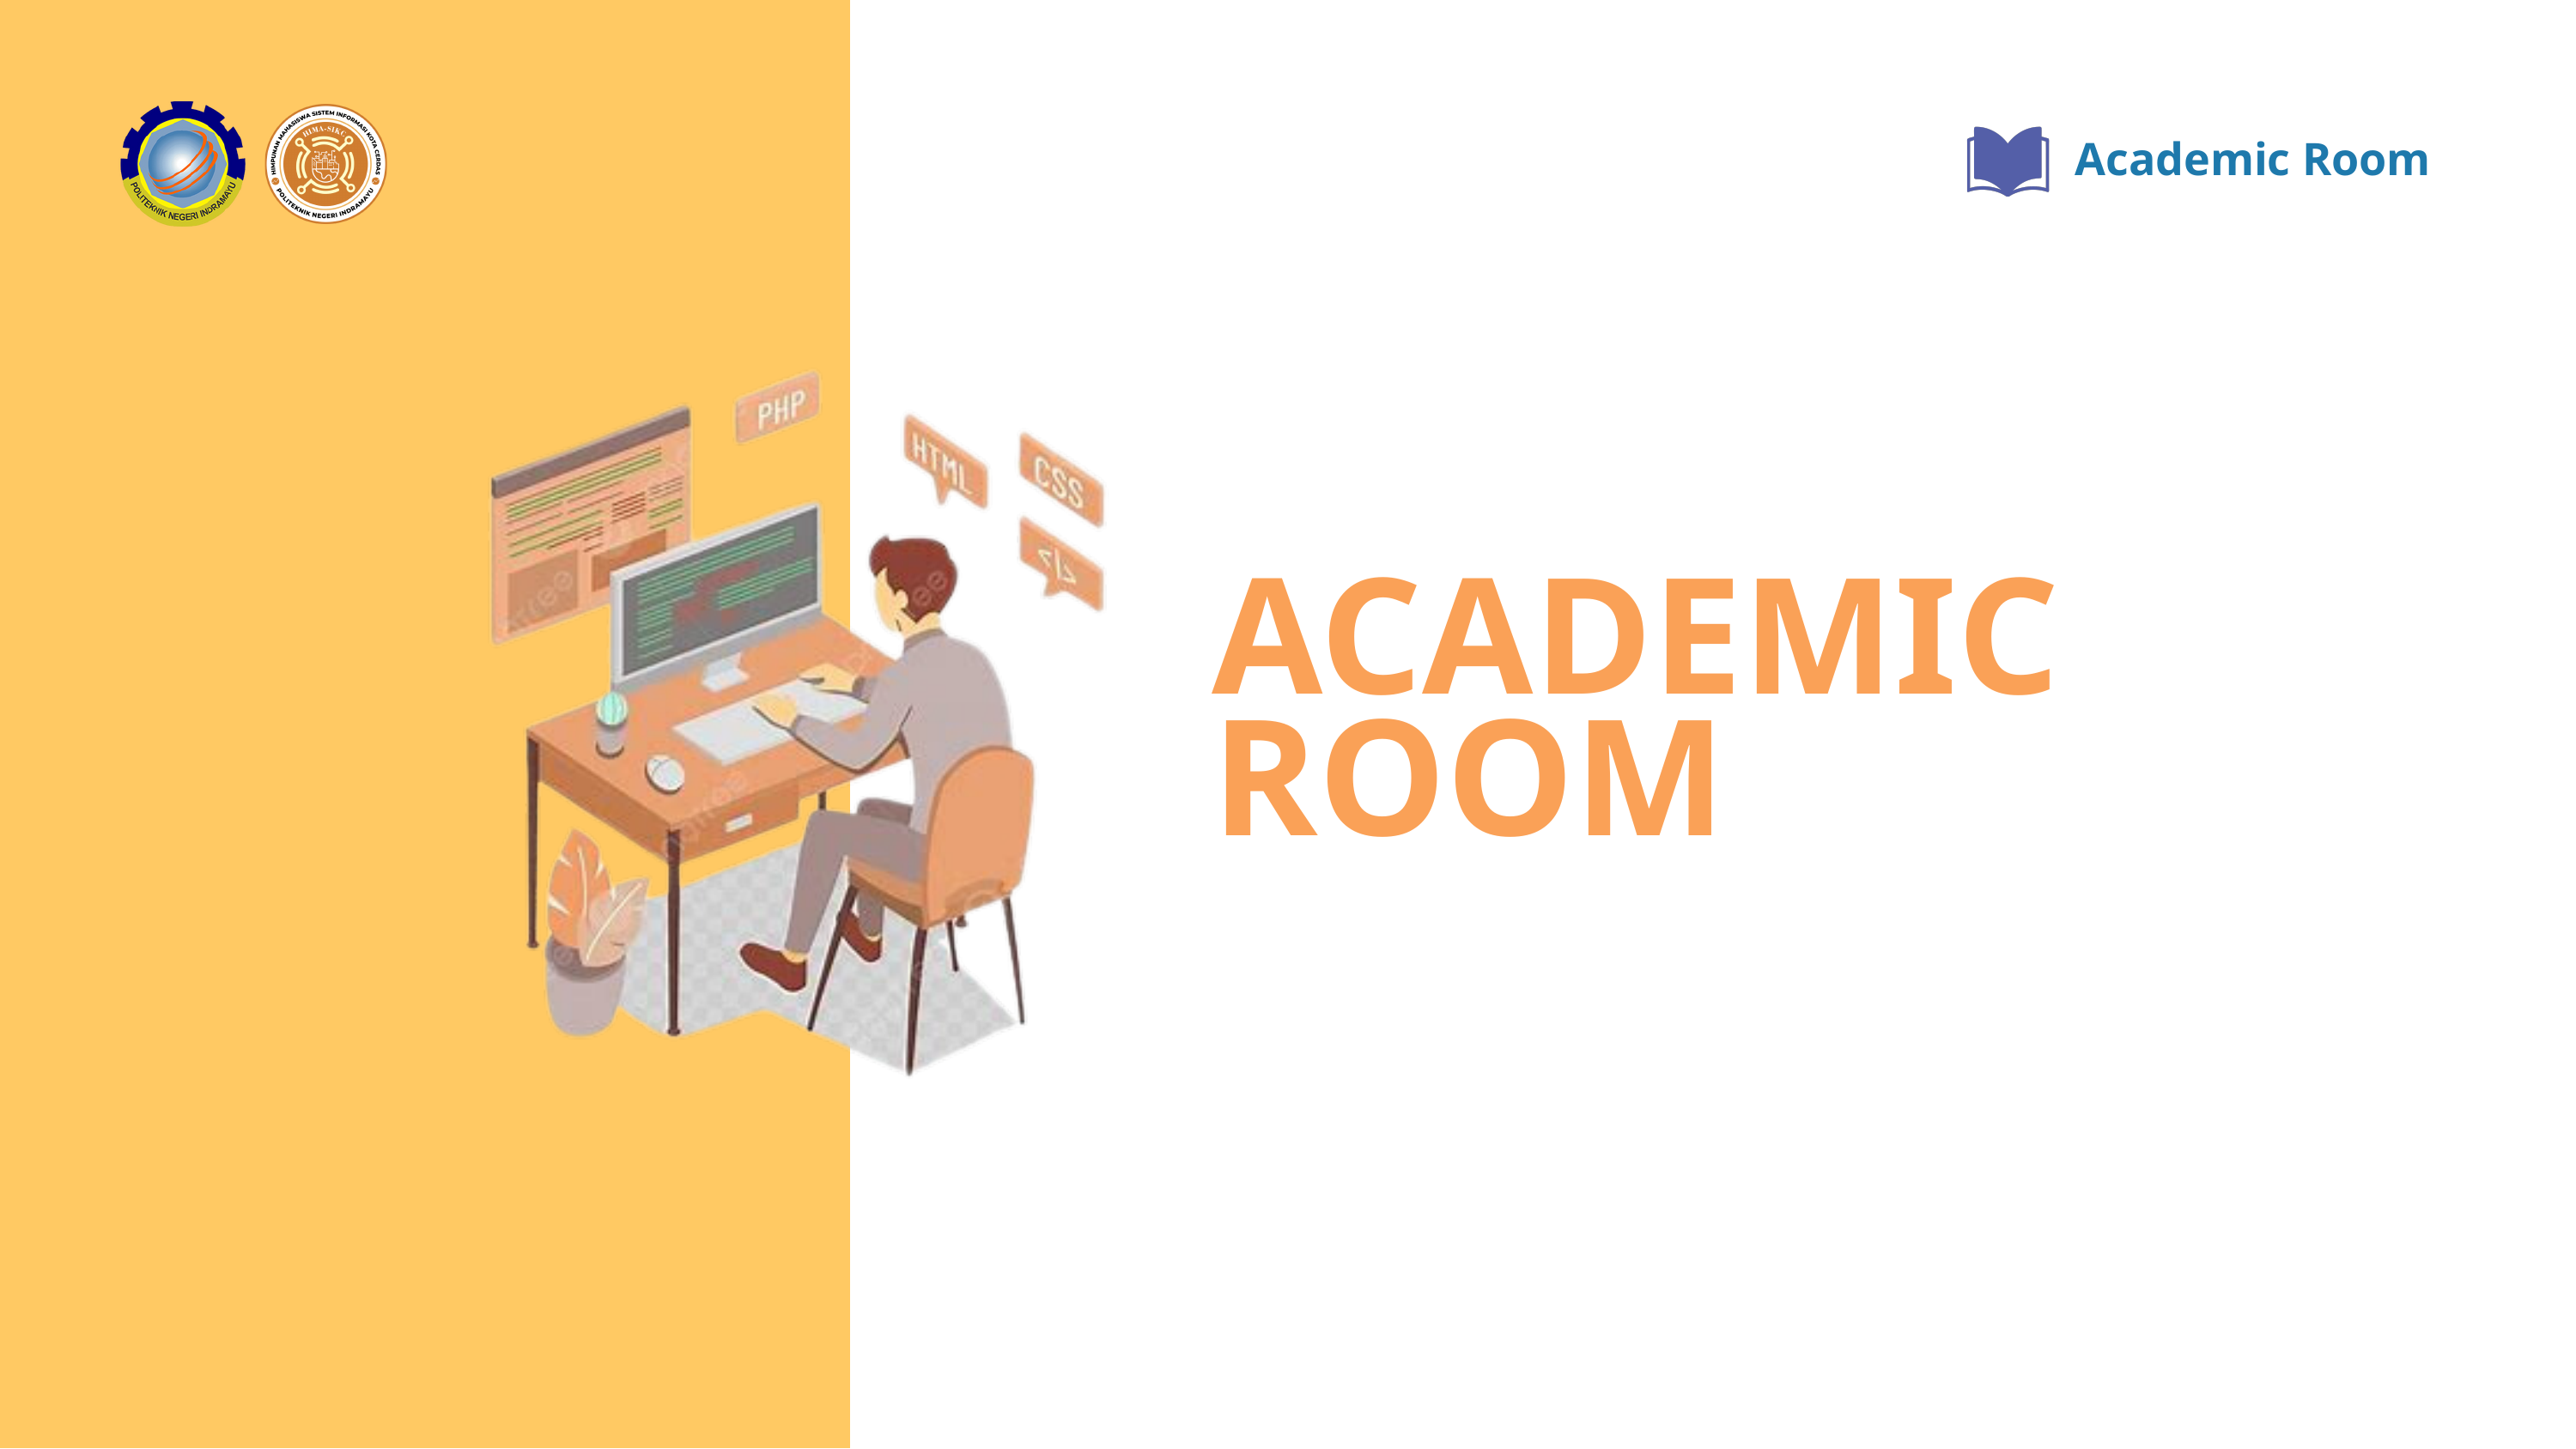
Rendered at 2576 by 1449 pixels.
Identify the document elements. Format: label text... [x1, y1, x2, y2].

text_box [854, 350, 1172, 1098]
text_box [1966, 126, 2050, 197]
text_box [0, 0, 851, 1449]
text_box Academic Room [2049, 141, 2432, 185]
text_box ACADEMIC ROOM [1212, 584, 2355, 868]
